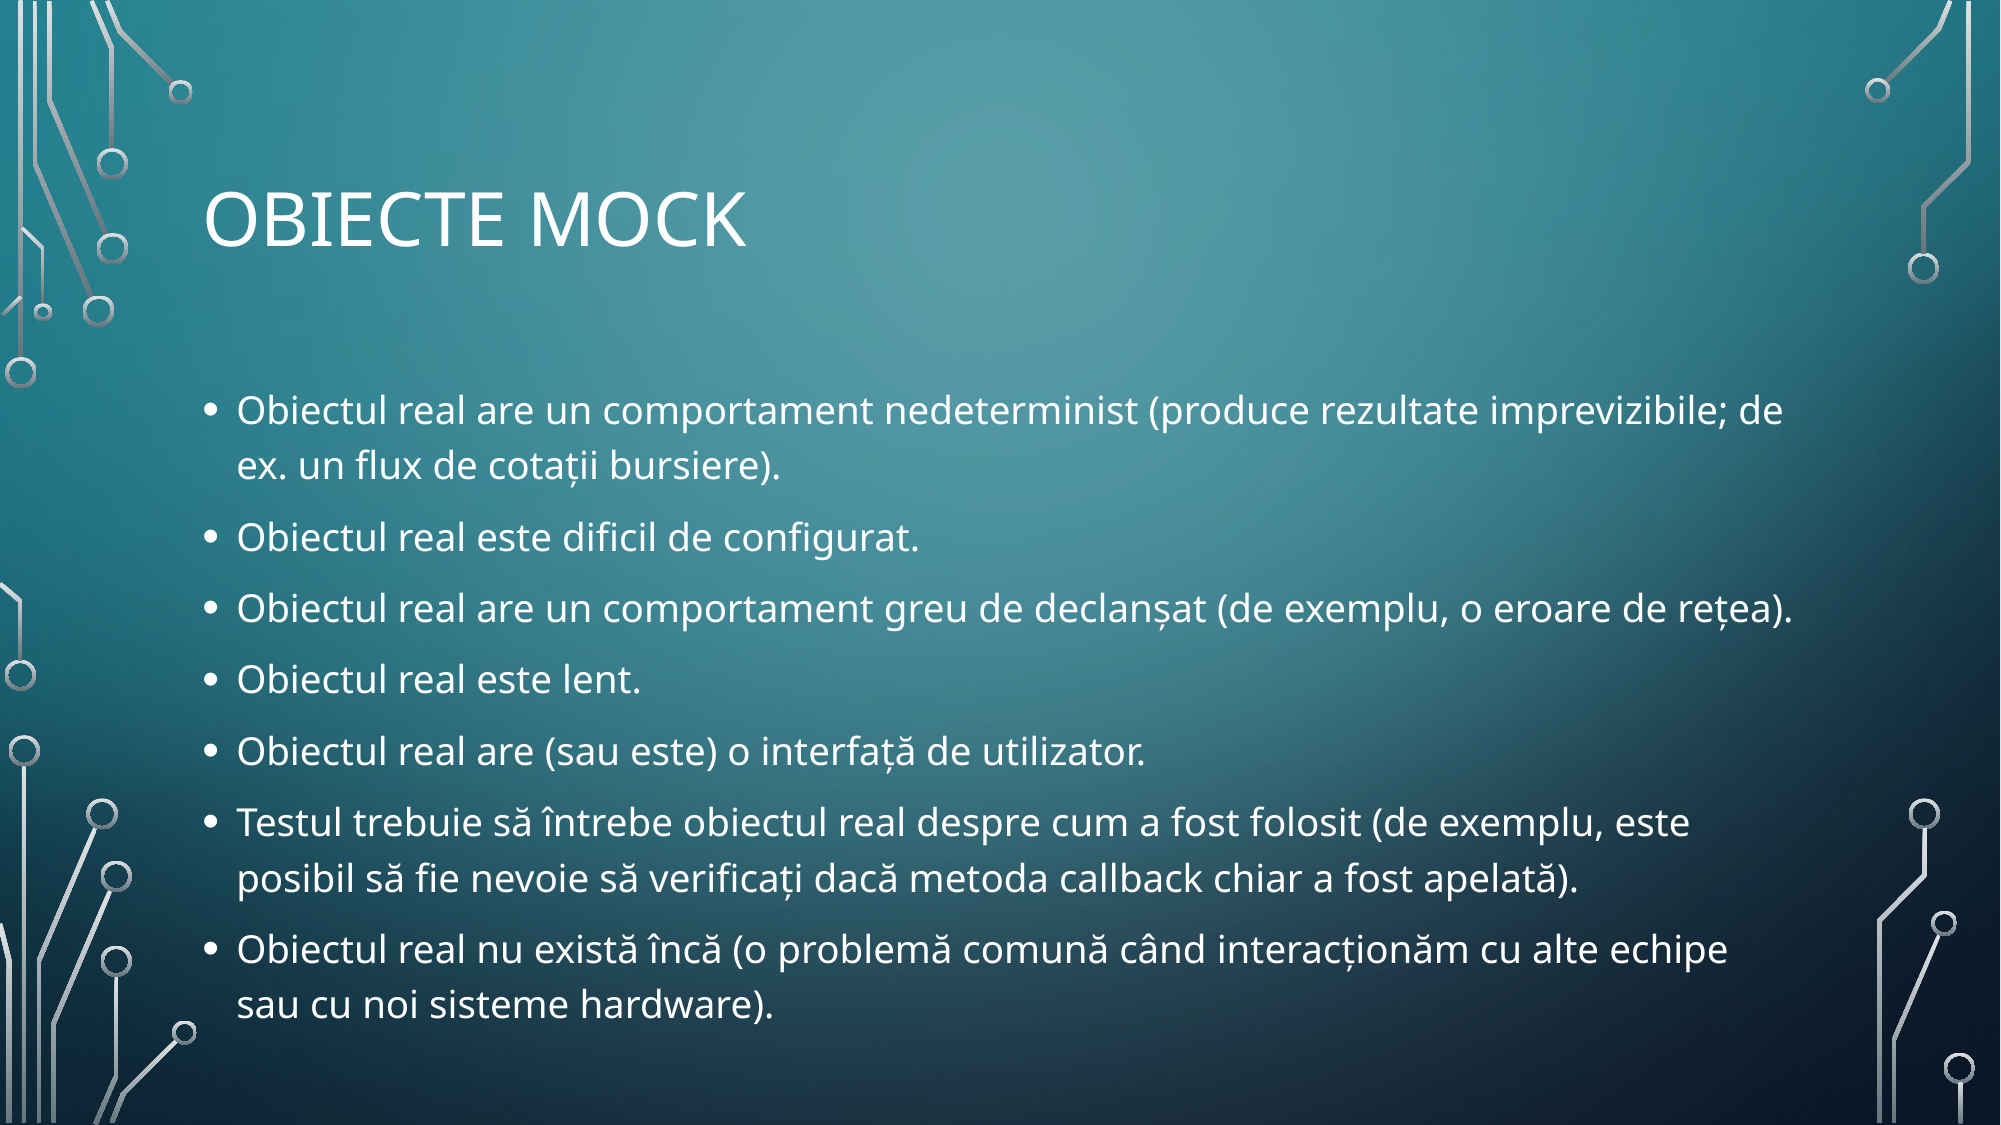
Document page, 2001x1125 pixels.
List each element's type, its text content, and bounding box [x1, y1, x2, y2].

list Obiectul real are un comportament nedeterminist (produce rezultate imprevizibile; de ex. un flux de cotații bursiere). Obiectul real este dificil de configurat. Obiectul real are un comportament greu de declanșat (de exemplu, o eroare de rețea). Obiectul real este lent. Obiectul real are (sau este) o interfață de utilizator. Testul trebuie să întrebe obiectul real despre cum a fost folosit (de exemplu, este posibil să fie nevoie să verificați dacă metoda callback chiar a fost apelată). Obiectul real nu există încă (o problemă comună când interacționăm cu alte echipe sau cu noi sisteme hardware). [187, 369, 1813, 1050]
title Obiecte Mock [187, 101, 1813, 344]
